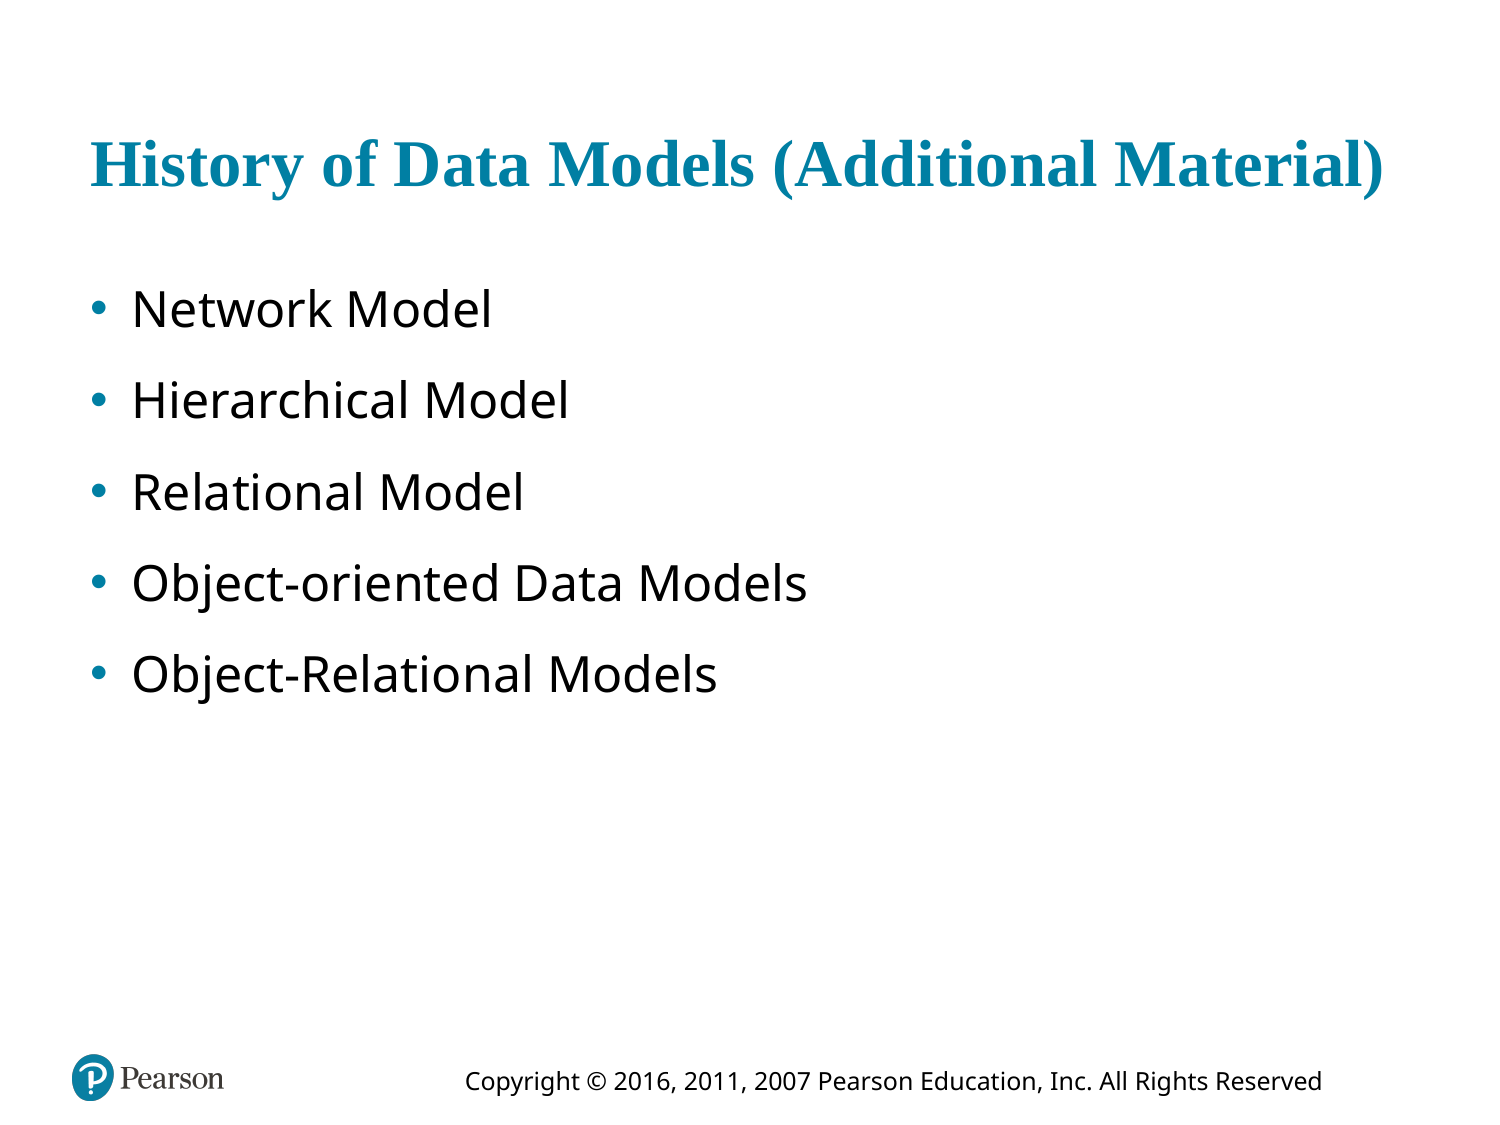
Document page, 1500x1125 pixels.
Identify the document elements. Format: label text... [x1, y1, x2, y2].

title History of Data Models (Additional Material) [75, 35, 1425, 216]
picture [80, 1063, 106, 1088]
picture [72, 1087, 83, 1101]
picture [72, 1054, 88, 1070]
list Network Model Hierarchical Model Relational Model Object-oriented Data Models Object-Relational Models [75, 262, 1425, 1005]
picture [98, 1054, 224, 1101]
